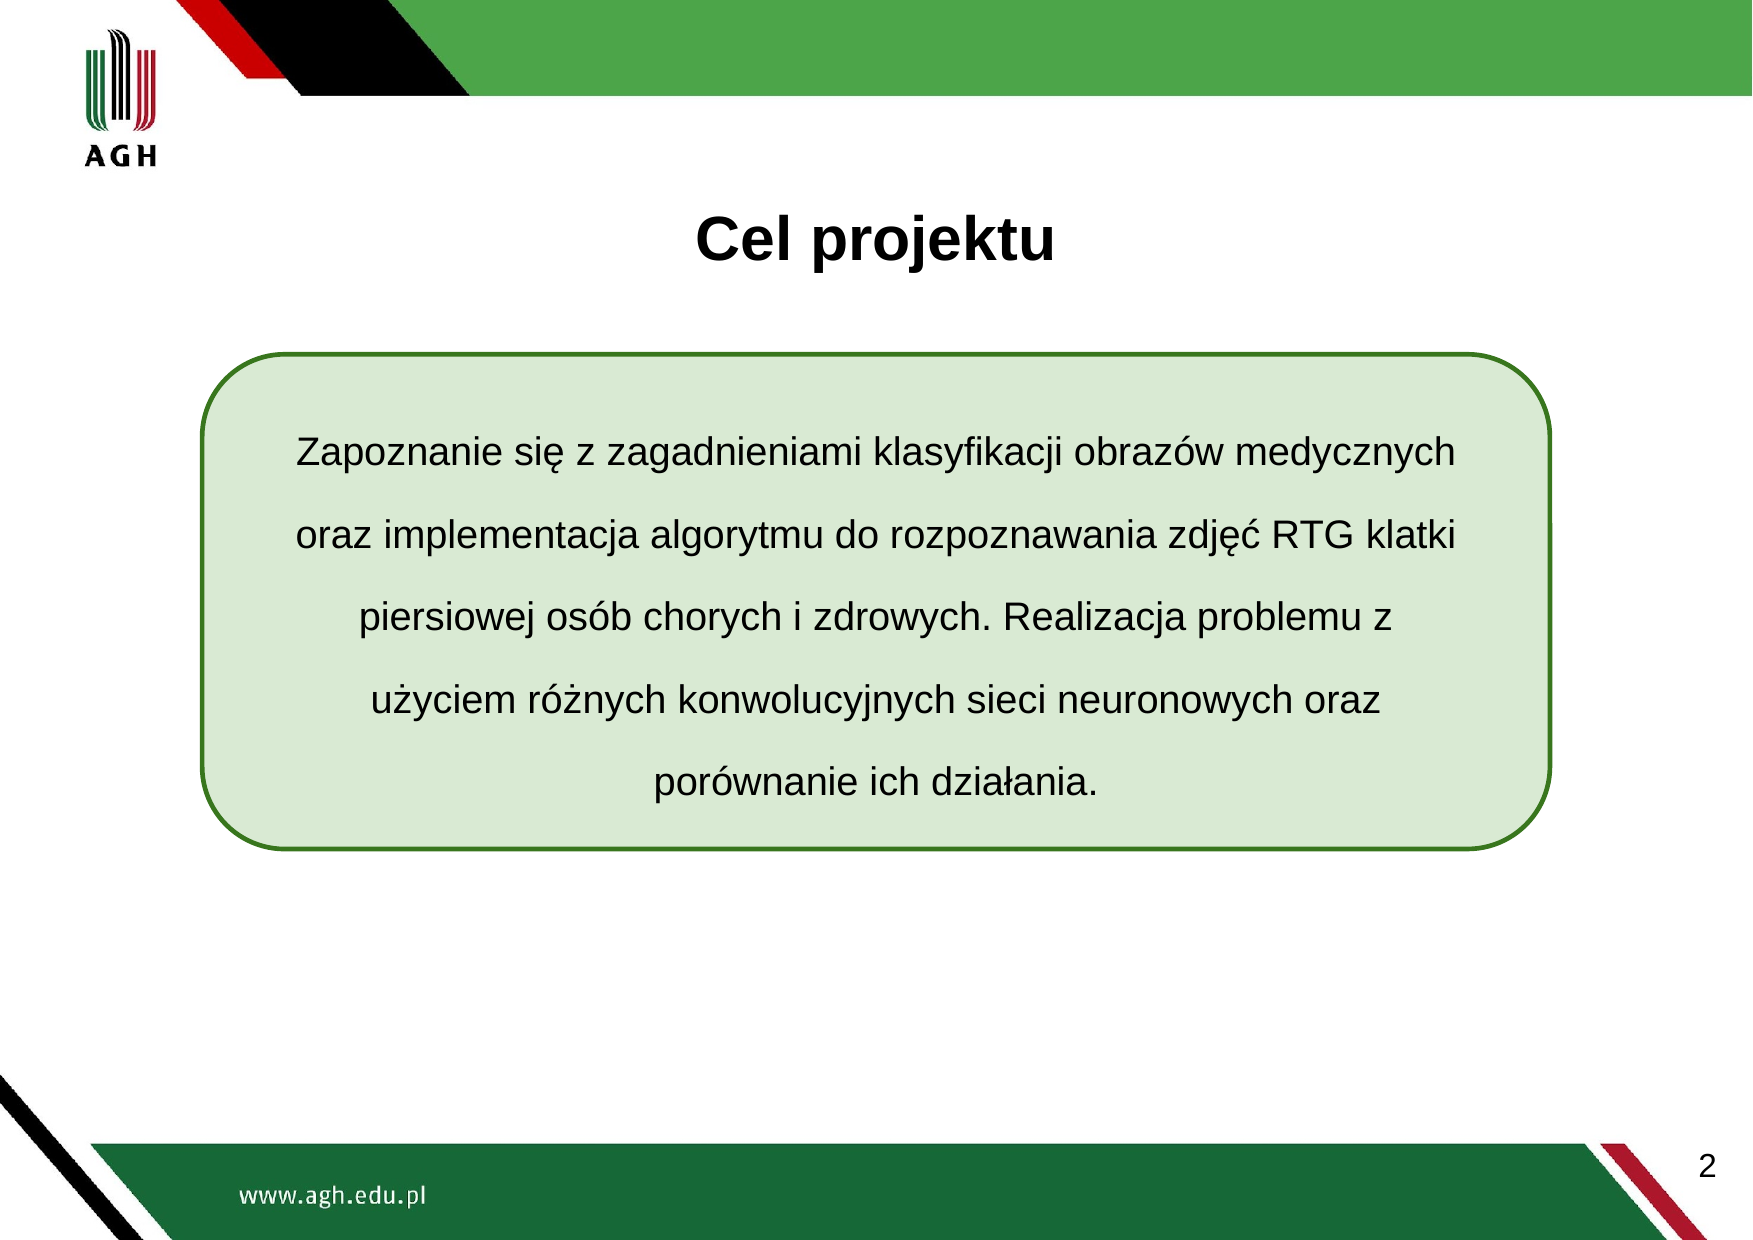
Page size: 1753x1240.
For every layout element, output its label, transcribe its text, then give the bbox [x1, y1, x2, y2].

text_box [202, 354, 1550, 850]
text_box Zapoznanie się z zagadnieniami klasyfikacji obrazów medycznych oraz implementacja algorytmu do rozpoznawania zdjęć RTG klatki piersiowej osób chorych i zdrowych. Realizacja problemu z użyciem różnych konwolucyjnych sieci neuronowych oraz porównanie ich działania. [270, 402, 1482, 845]
text_box Cel projektu [379, 183, 1373, 288]
text_box [179, 1151, 475, 1223]
slide_number ‹#› [1668, 1135, 1726, 1189]
picture [0, 0, 1753, 1240]
